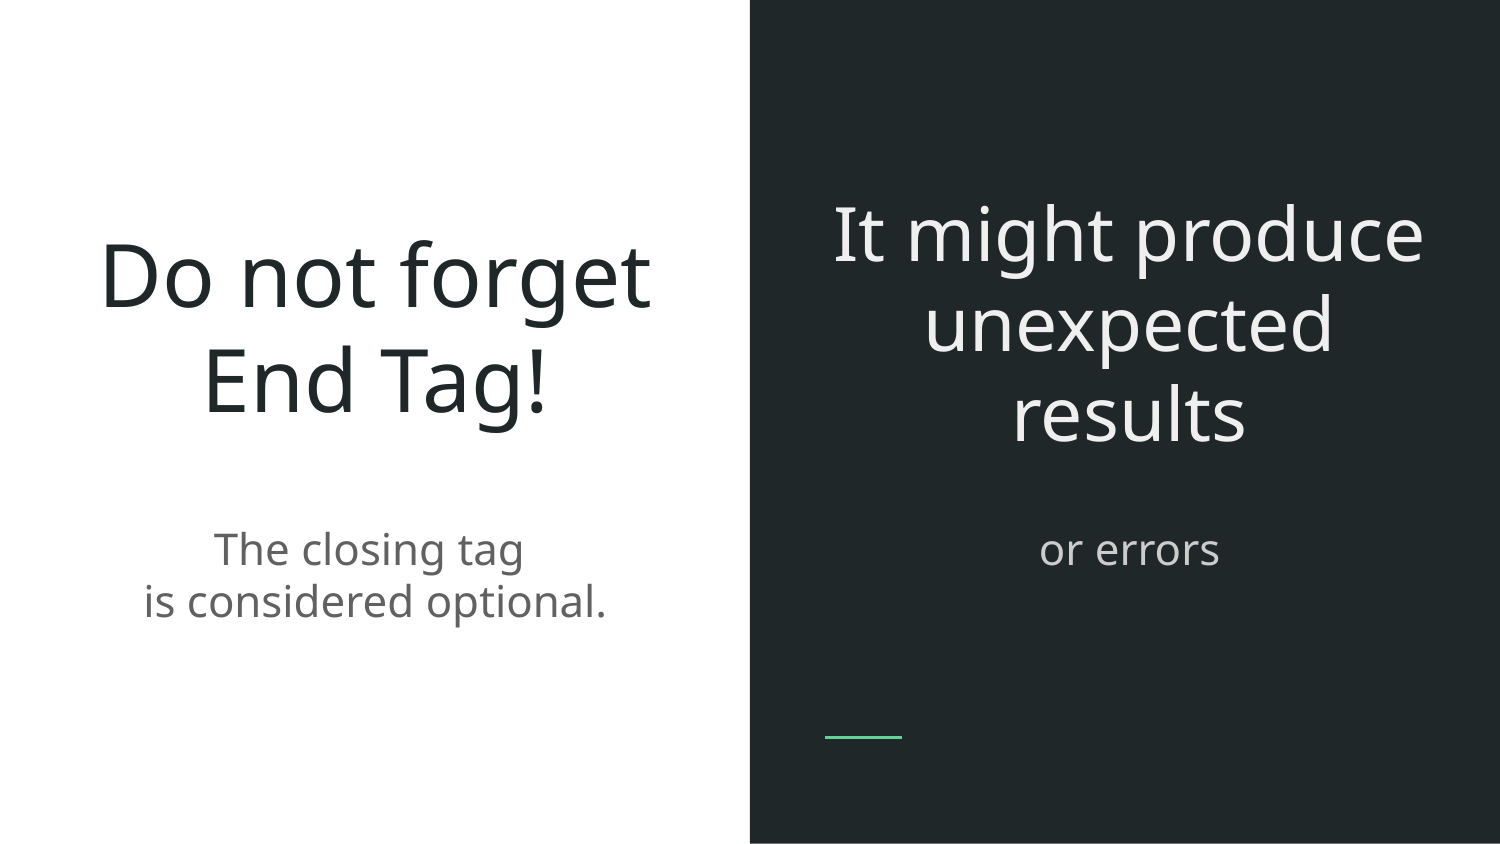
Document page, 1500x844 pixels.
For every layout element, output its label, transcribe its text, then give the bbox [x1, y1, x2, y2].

subtitle The closing tag is considered optional. [43, 454, 708, 675]
title It might produce unexpected results [797, 197, 1462, 446]
title Do not forget End Tag! [43, 197, 708, 446]
subtitle or errors [797, 454, 1462, 675]
